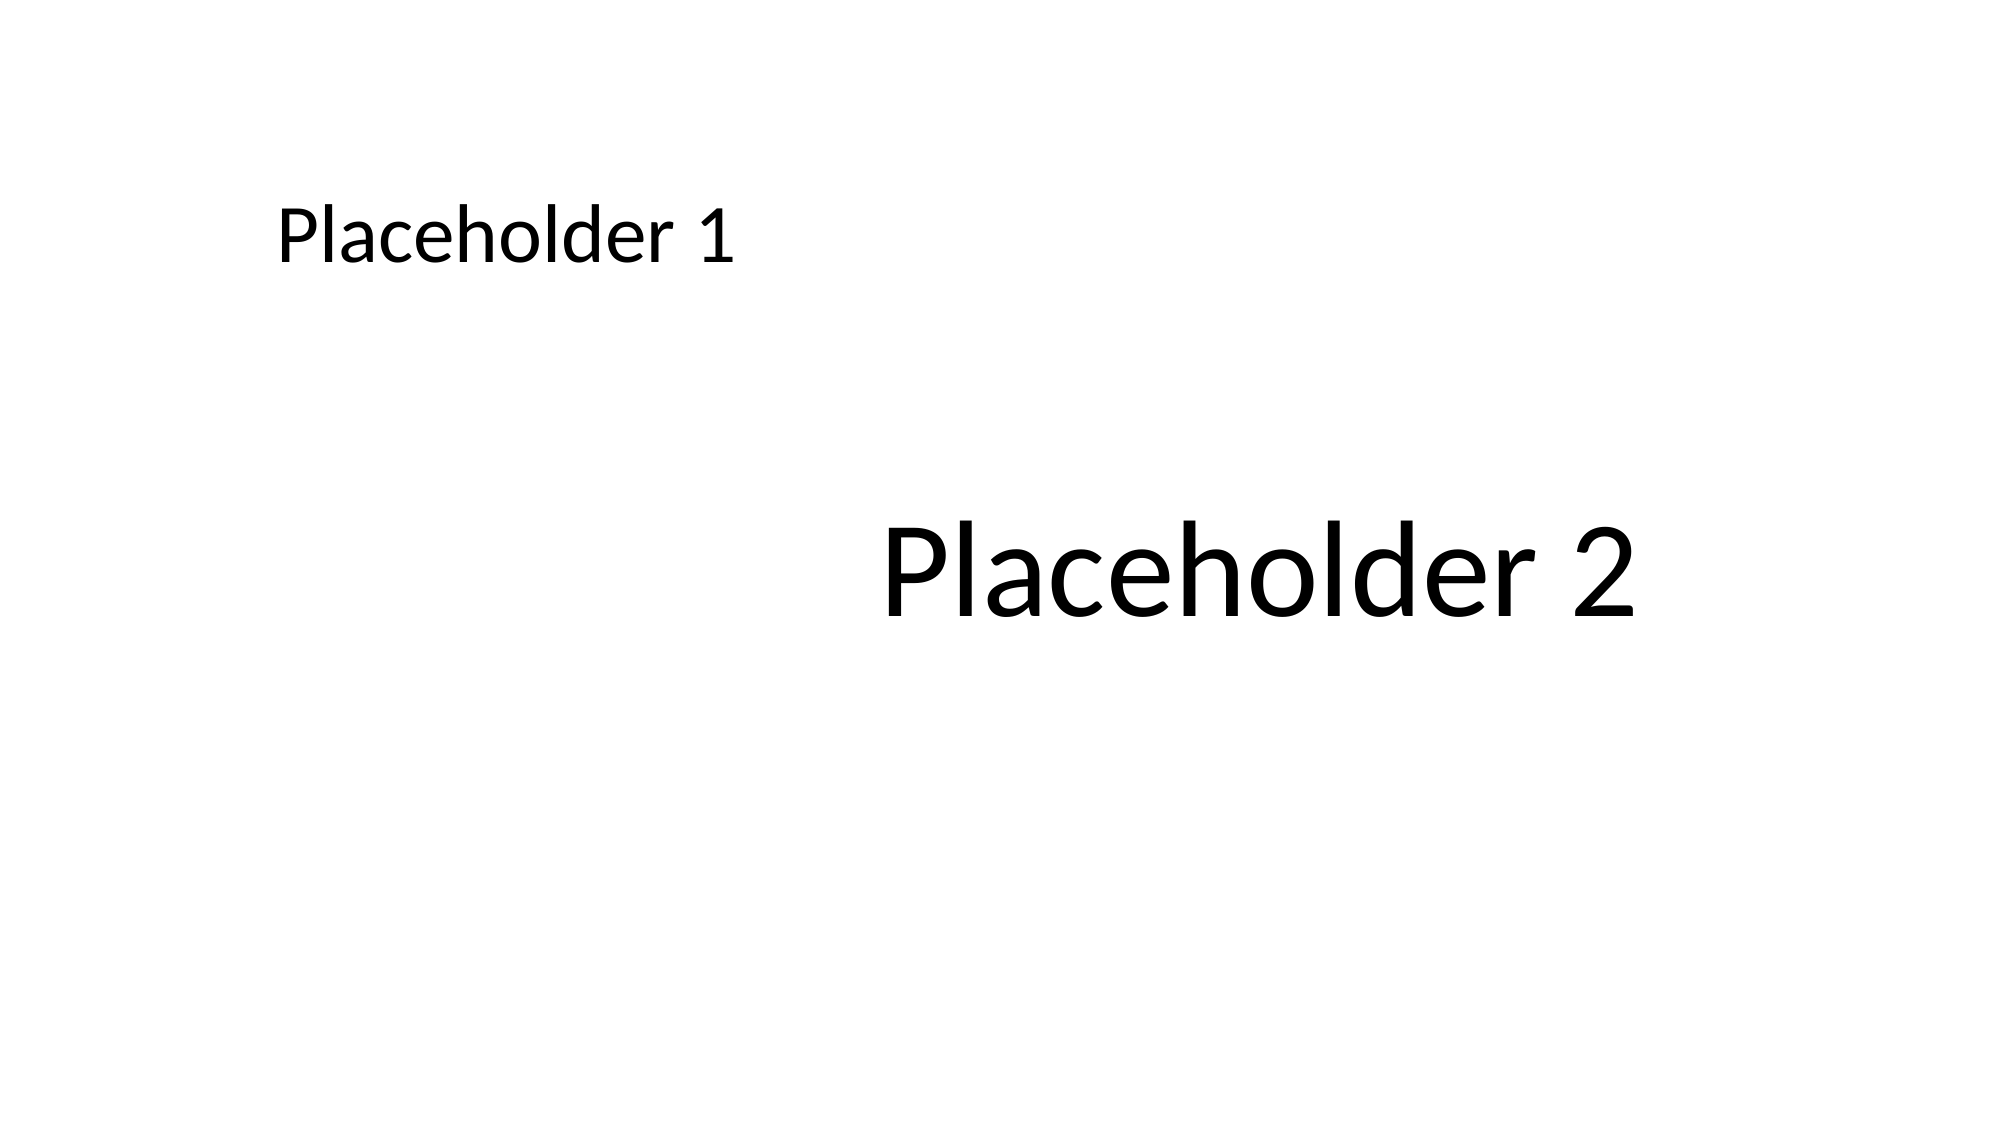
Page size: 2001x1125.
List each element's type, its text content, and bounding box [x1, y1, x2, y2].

text_box Placeholder 2 [865, 471, 1683, 652]
text_box Placeholder 1 [261, 171, 782, 287]
